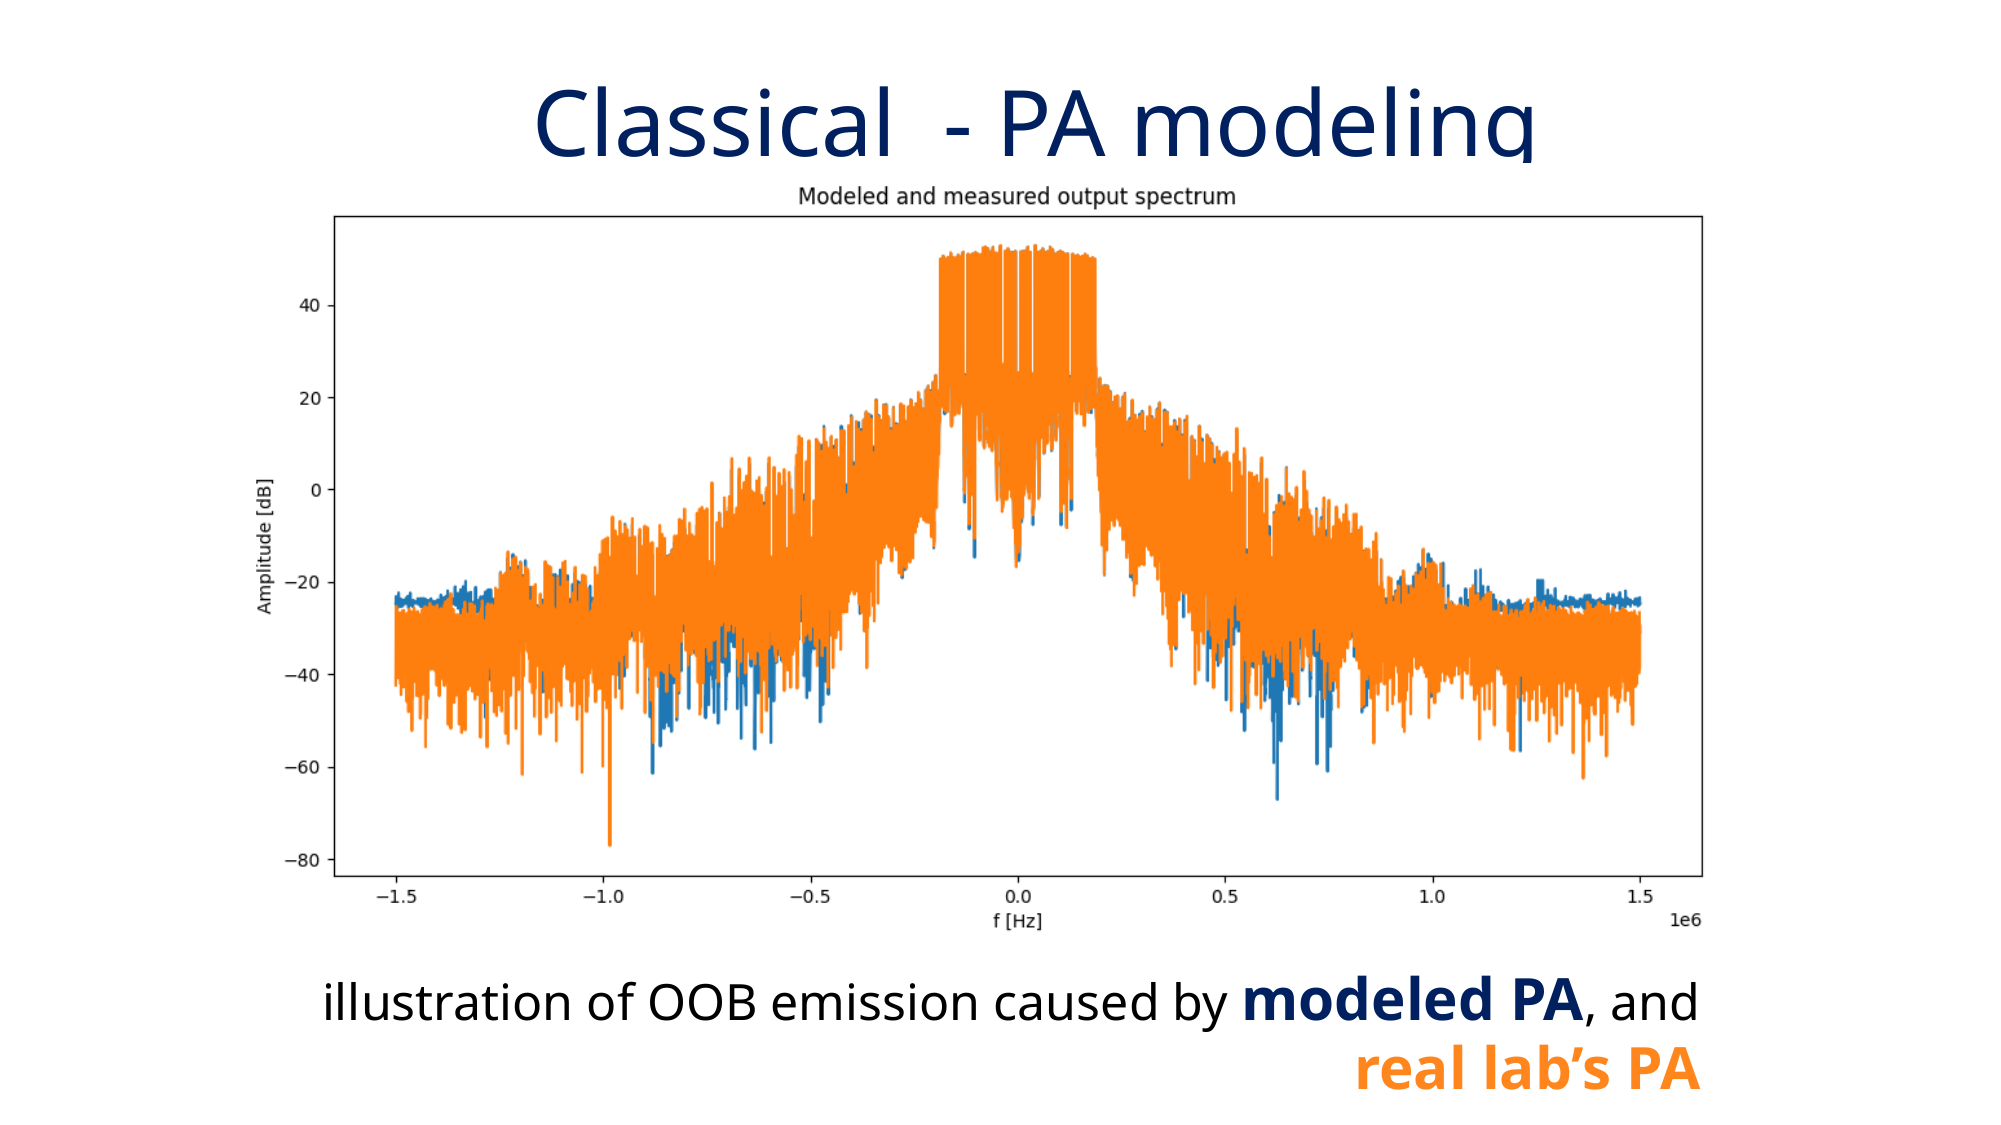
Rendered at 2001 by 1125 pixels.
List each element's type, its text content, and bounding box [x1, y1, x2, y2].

text_box illustration of OOB emission caused by modeled PA, and real lab’s PA [206, 954, 1716, 1109]
text_box Classical - PA modeling [124, 70, 1925, 258]
picture [206, 163, 1844, 947]
